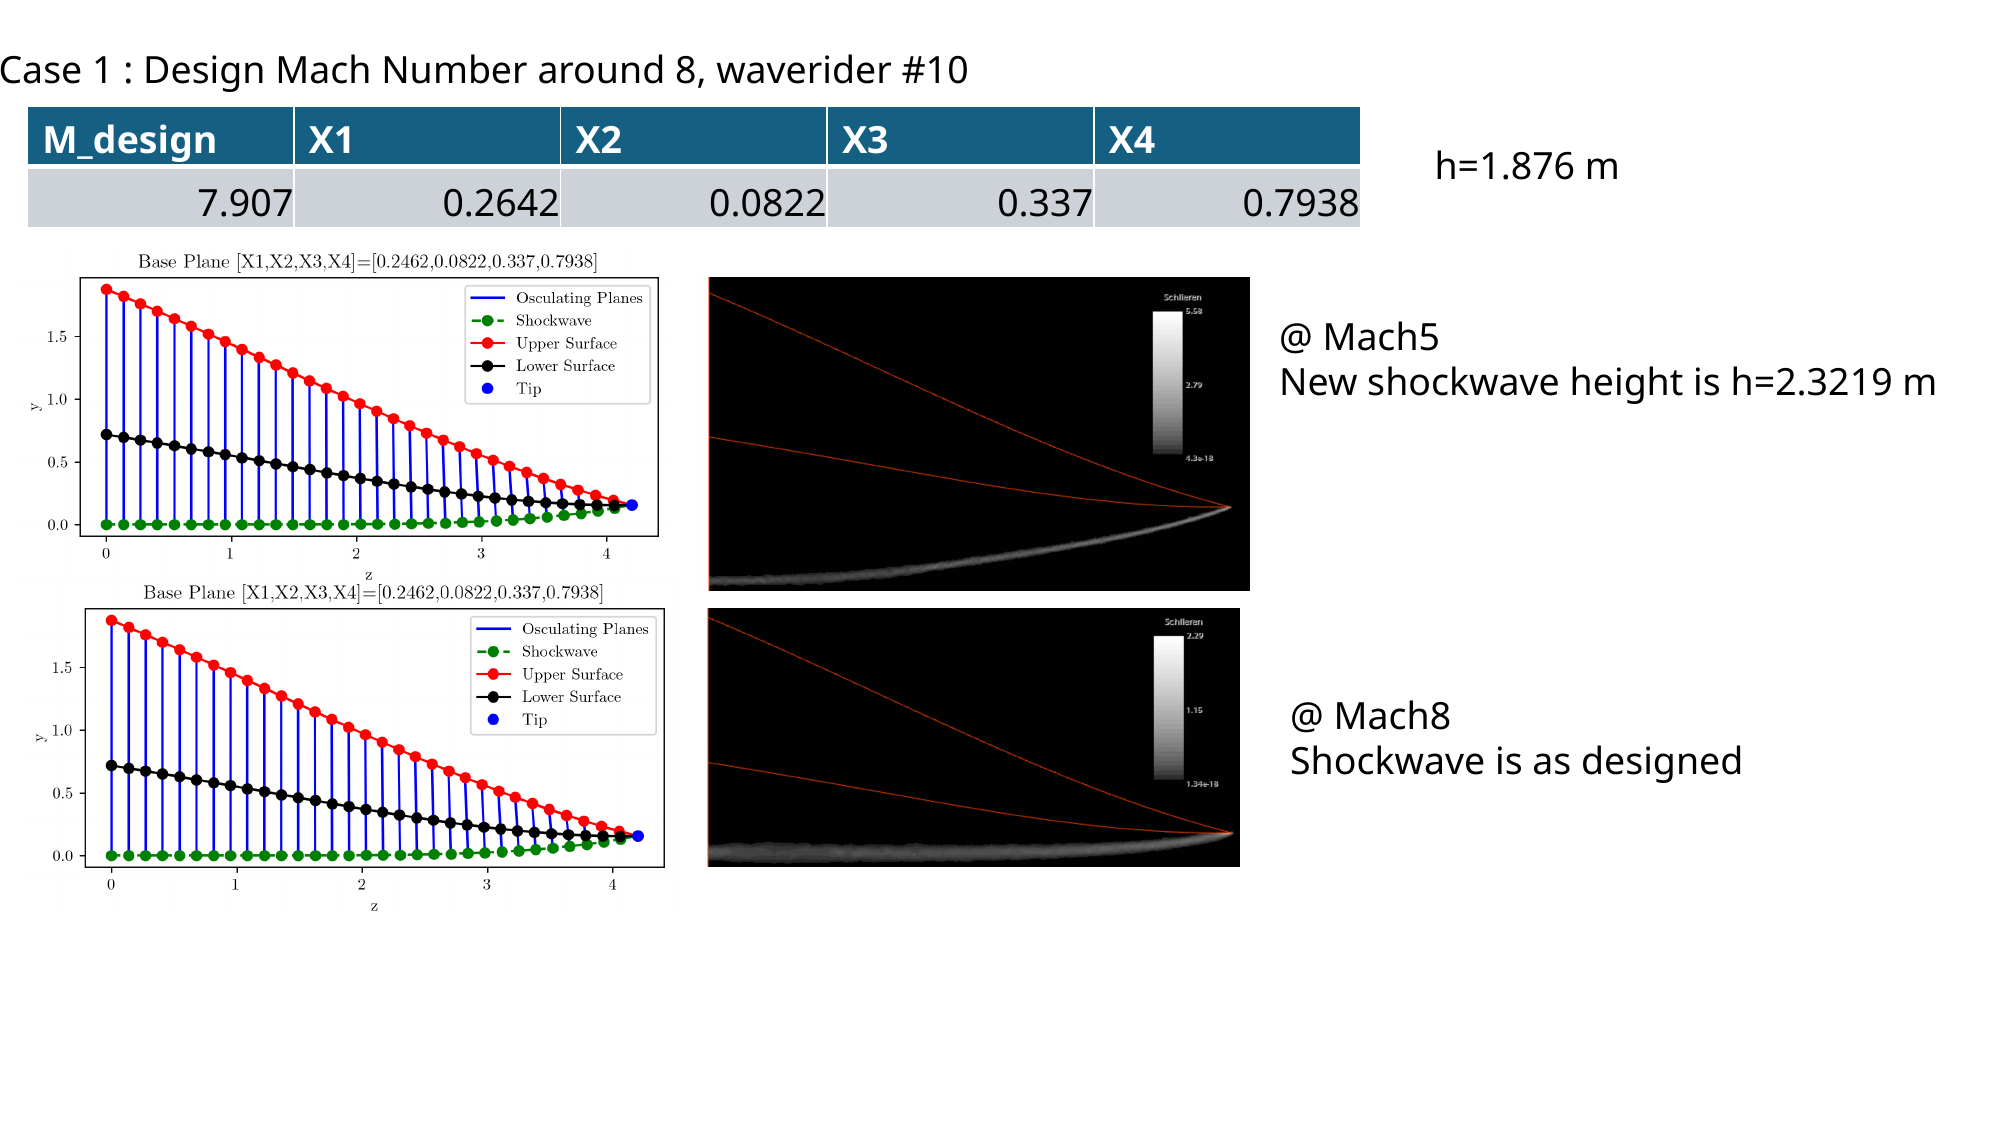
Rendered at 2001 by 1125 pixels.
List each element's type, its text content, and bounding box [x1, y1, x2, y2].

text_box Case 1 : Design Mach Number around 8, waverider #10 [0, 39, 985, 99]
table_header X3 [828, 107, 1093, 164]
picture [695, 277, 1250, 592]
text_box h=1.876 m [1419, 135, 1635, 195]
table_cell 0.0822 [561, 169, 826, 227]
text_box @ Mach8 Shockwave is as designed [1275, 684, 1759, 790]
picture [705, 608, 1241, 868]
picture [16, 244, 679, 916]
table_cell 7.907 [28, 169, 293, 227]
text_box @ Mach5 New shockwave height is h=2.3219 m [1264, 305, 1963, 411]
table_cell 0.2642 [295, 169, 560, 227]
table_cell 0.337 [828, 169, 1093, 227]
table_header M_design [28, 107, 293, 164]
table_header X2 [561, 107, 826, 164]
table_header X4 [1095, 107, 1360, 164]
table_cell 0.7938 [1095, 169, 1360, 227]
table_header X1 [295, 107, 560, 164]
